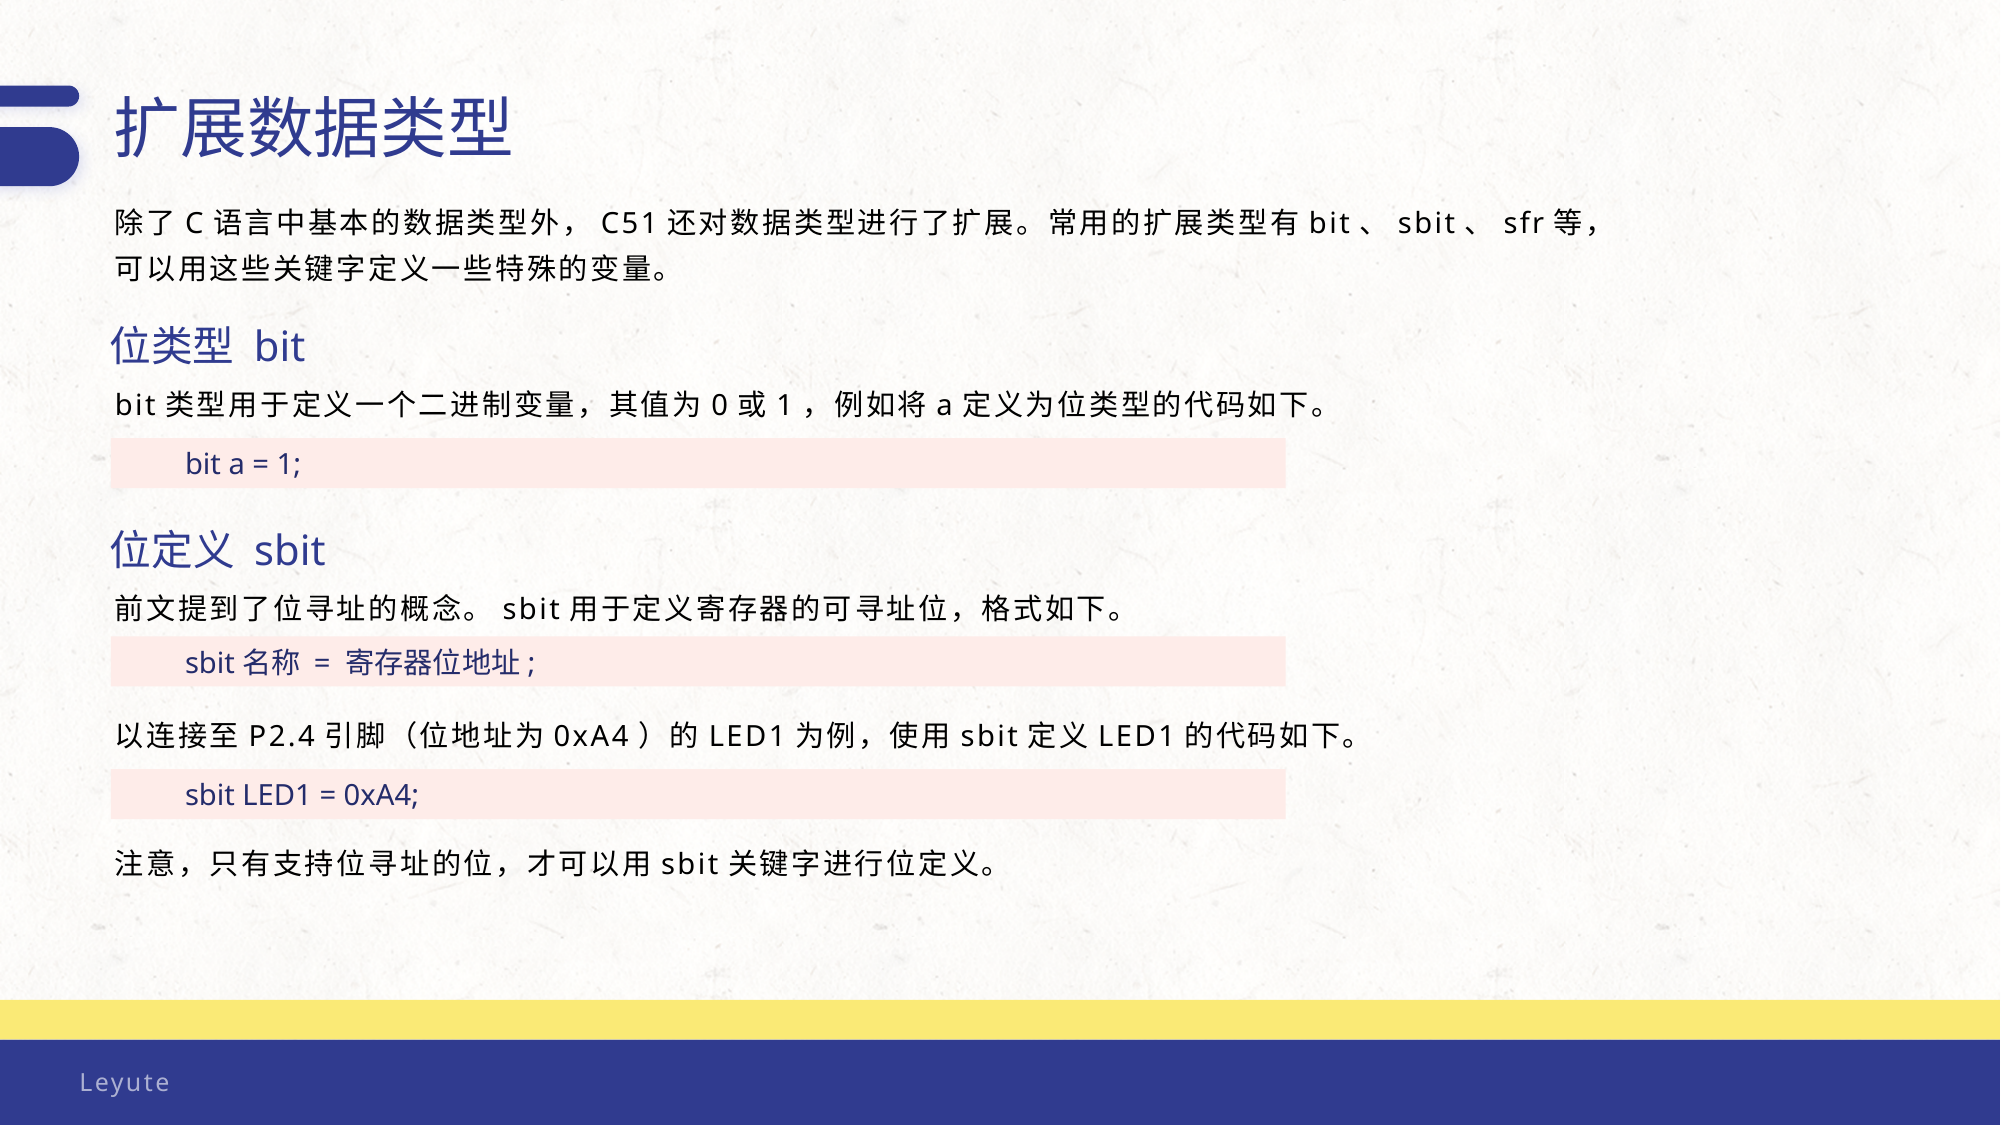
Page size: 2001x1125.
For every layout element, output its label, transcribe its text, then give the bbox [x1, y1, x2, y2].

text_box sbit名称 = 寄存器位地址; [110, 635, 1287, 687]
text_box 扩展数据类型 [98, 78, 529, 174]
text_box 注意，只有支持位寻址的位，才可以用sbit关键字进行位定义。 [99, 827, 1650, 888]
text_box 位定义 sbit [94, 516, 341, 581]
text_box bit a = 1; [110, 437, 1287, 489]
text_box bit类型用于定义一个二进制变量，其值为0或1，例如将a定义为位类型的代码如下。 [99, 368, 1650, 429]
text_box 以连接至P2.4引脚（位地址为0xA4）的LED1为例，使用sbit定义LED1的代码如下。 [99, 698, 1650, 760]
picture [0, 0, 2001, 1125]
text_box 位类型 bit [94, 312, 321, 378]
text_box sbit LED1 = 0xA4; [110, 768, 1287, 820]
text_box 前文提到了位寻址的概念。sbit用于定义寄存器的可寻址位，格式如下。 [99, 572, 1650, 633]
text_box 除了C语言中基本的数据类型外，C51还对数据类型进行了扩展。常用的扩展类型有bit、sbit、sfr等，可以用这些关键字定义一些特殊的变量。 [99, 186, 1650, 293]
